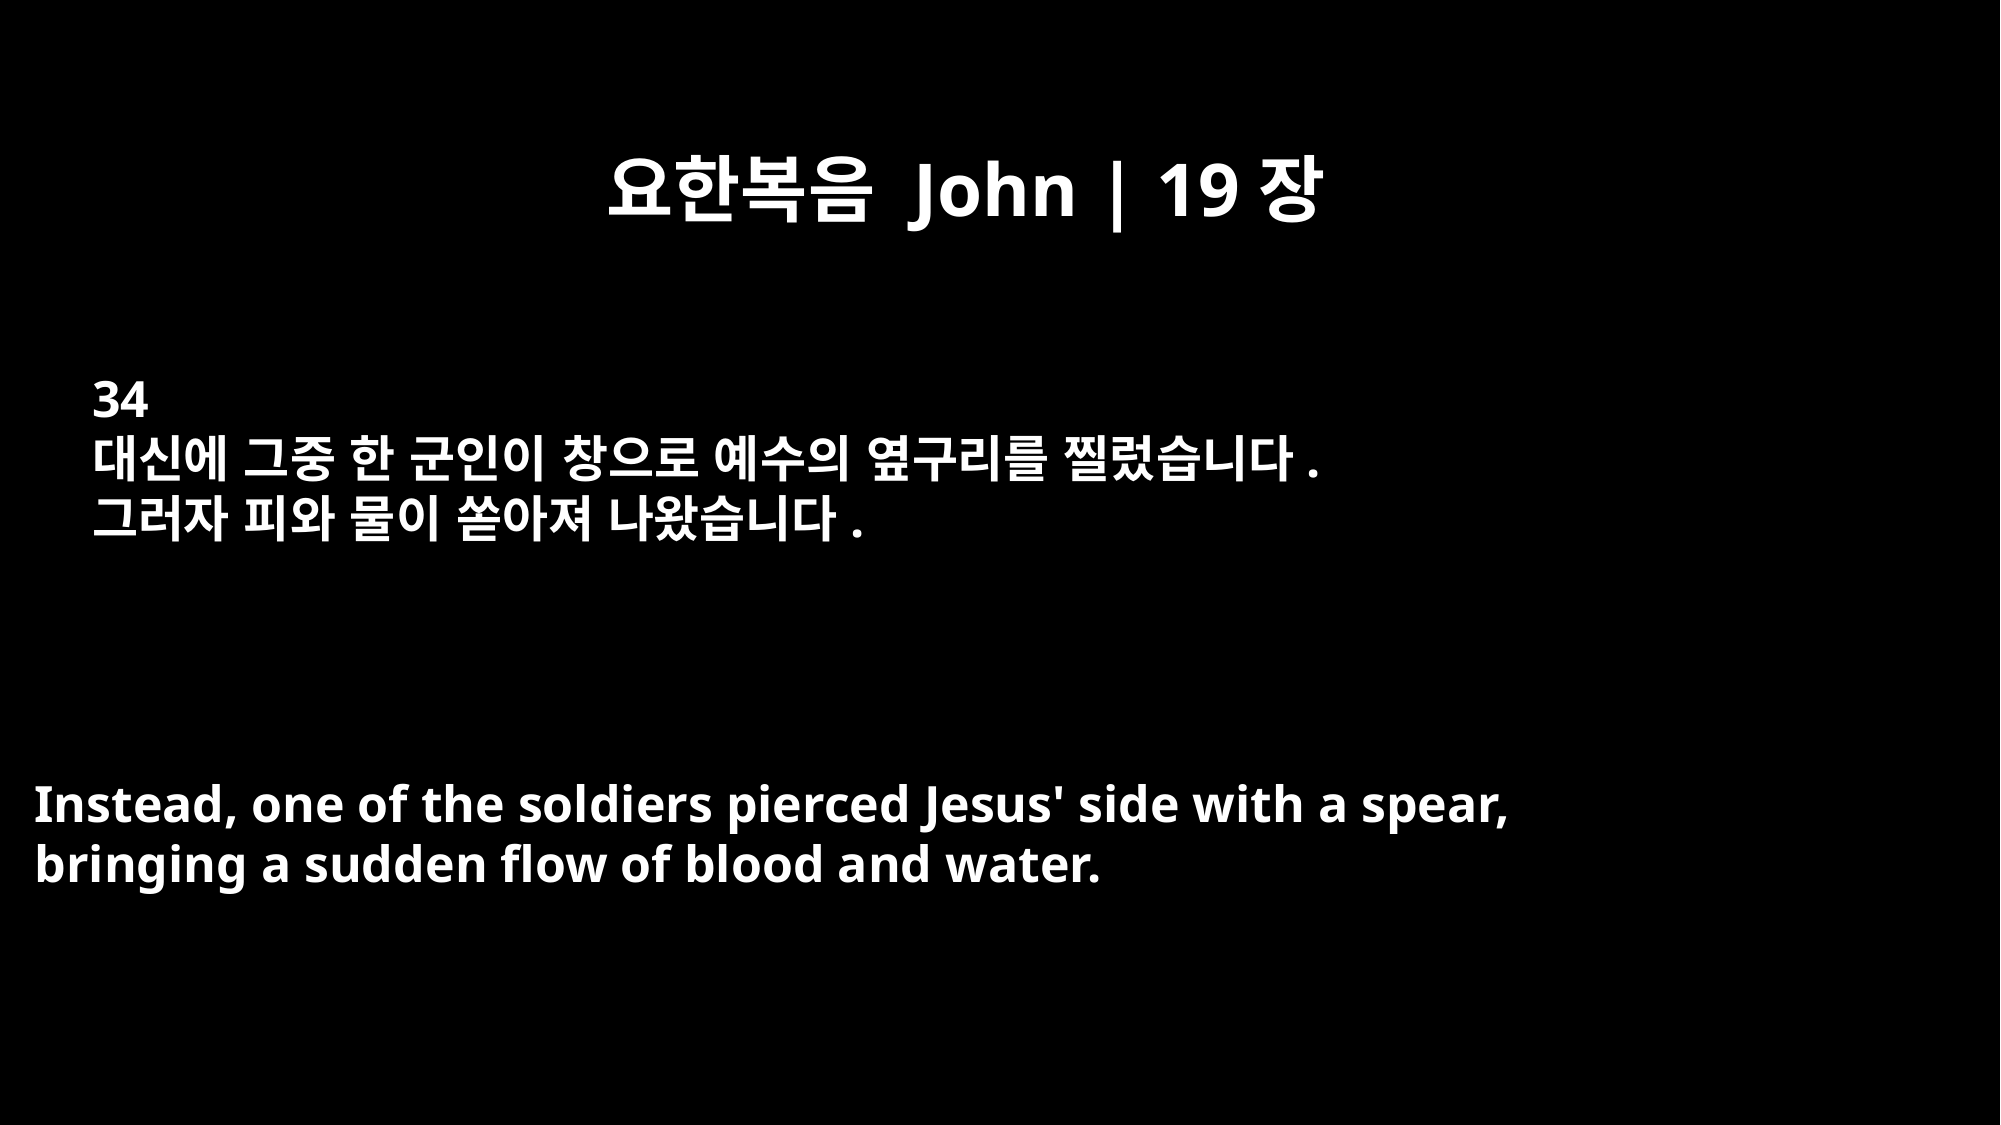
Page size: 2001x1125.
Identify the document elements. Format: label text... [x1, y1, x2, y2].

text_box 34 대신에 그중 한 군인이 창으로 예수의 옆구리를 찔렀습니다. 그러자 피와 물이 쏟아져 나왔습니다. [77, 359, 1336, 555]
text_box 요한복음 John | 19장 [591, 136, 1341, 239]
text_box Instead, one of the soldiers pierced Jesus' side with a spear, bringing a sudden flow of blood and water. [19, 764, 1526, 900]
